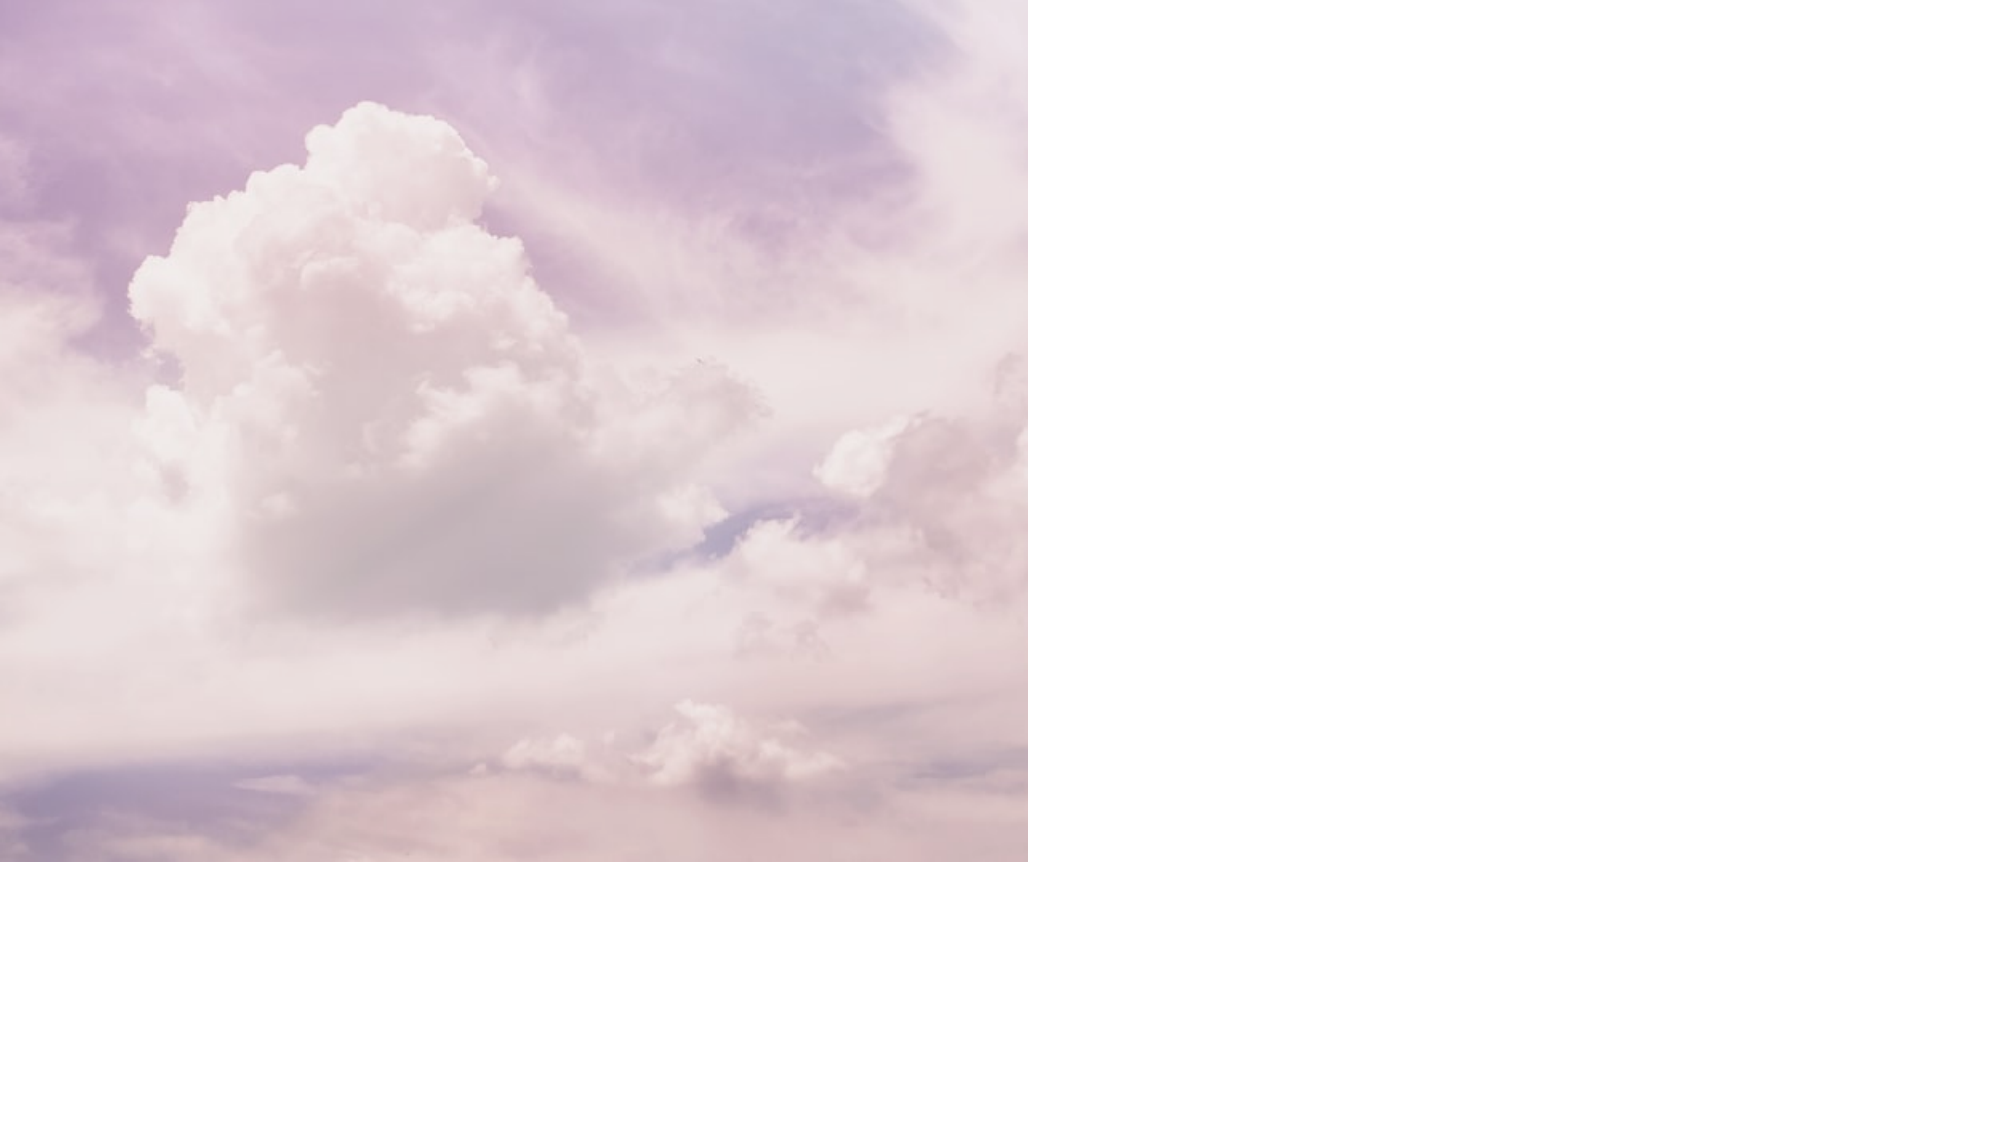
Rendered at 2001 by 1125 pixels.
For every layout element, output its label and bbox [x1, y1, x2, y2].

picture [0, 0, 1028, 884]
